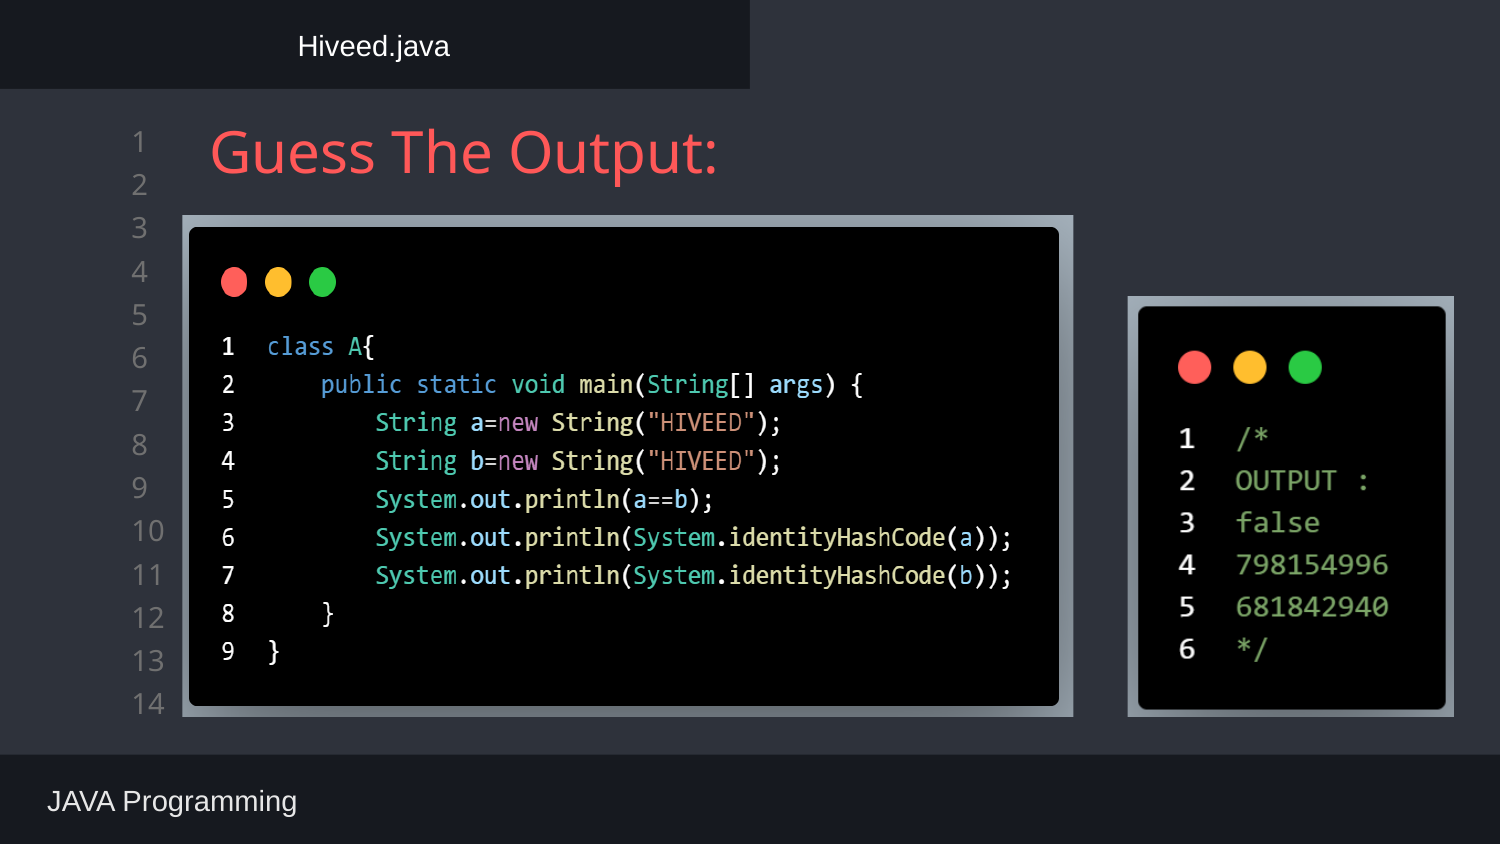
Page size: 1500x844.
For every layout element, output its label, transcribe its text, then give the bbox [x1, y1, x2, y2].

text_box JAVA Programming [23, 770, 822, 829]
text_box Hiveed.java [0, 15, 749, 74]
picture [1127, 296, 1455, 718]
picture [182, 215, 1074, 717]
title Guess The Output: [194, 100, 1391, 189]
